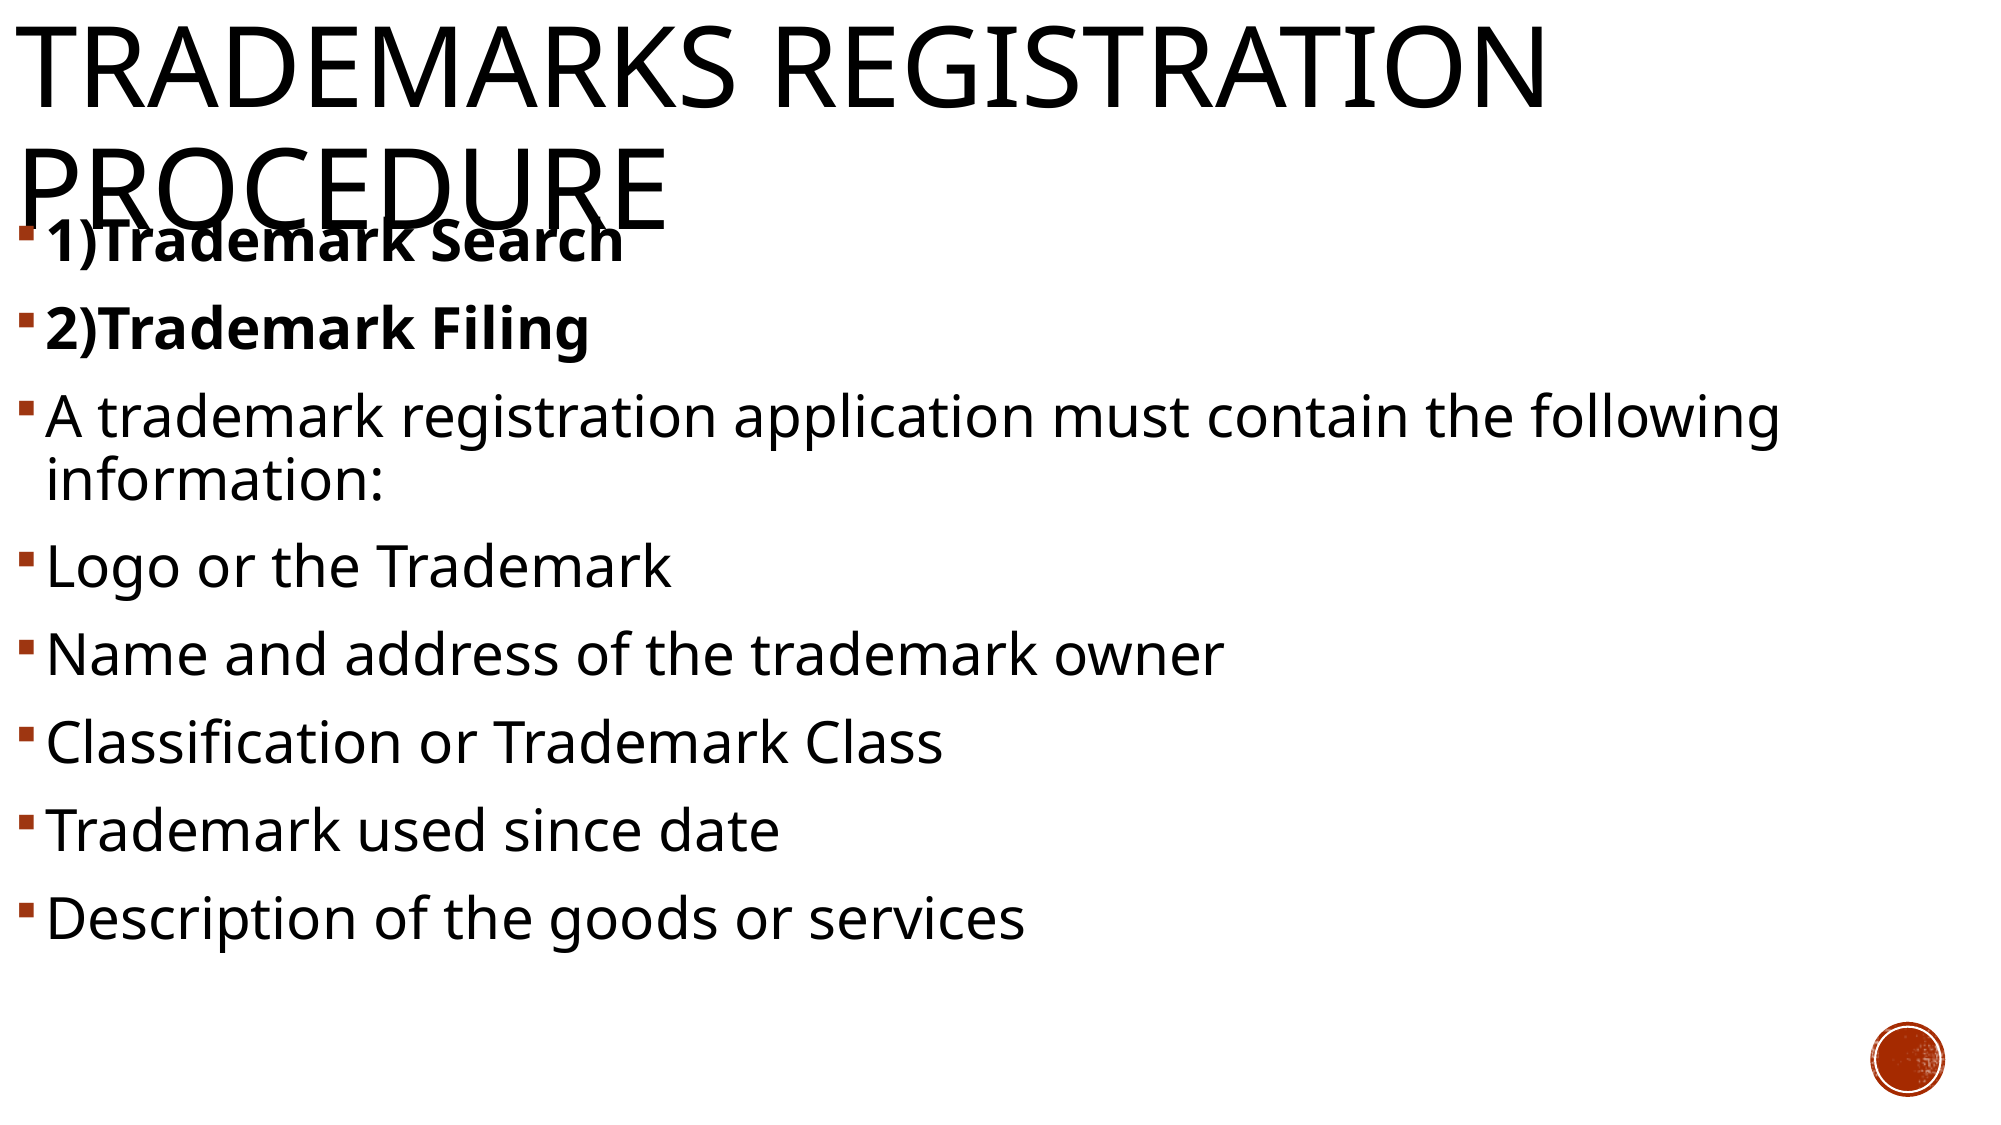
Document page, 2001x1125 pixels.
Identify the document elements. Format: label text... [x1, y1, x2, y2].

list 1)Trademark Search 2)Trademark Filing A trademark registration application must contain the following information: Logo or the Trademark Name and address of the trademark owner Classification or Trademark Class Trademark used since date Description of the goods or services [0, 203, 1826, 1066]
title Trademarks registration procedure [0, 0, 1650, 203]
